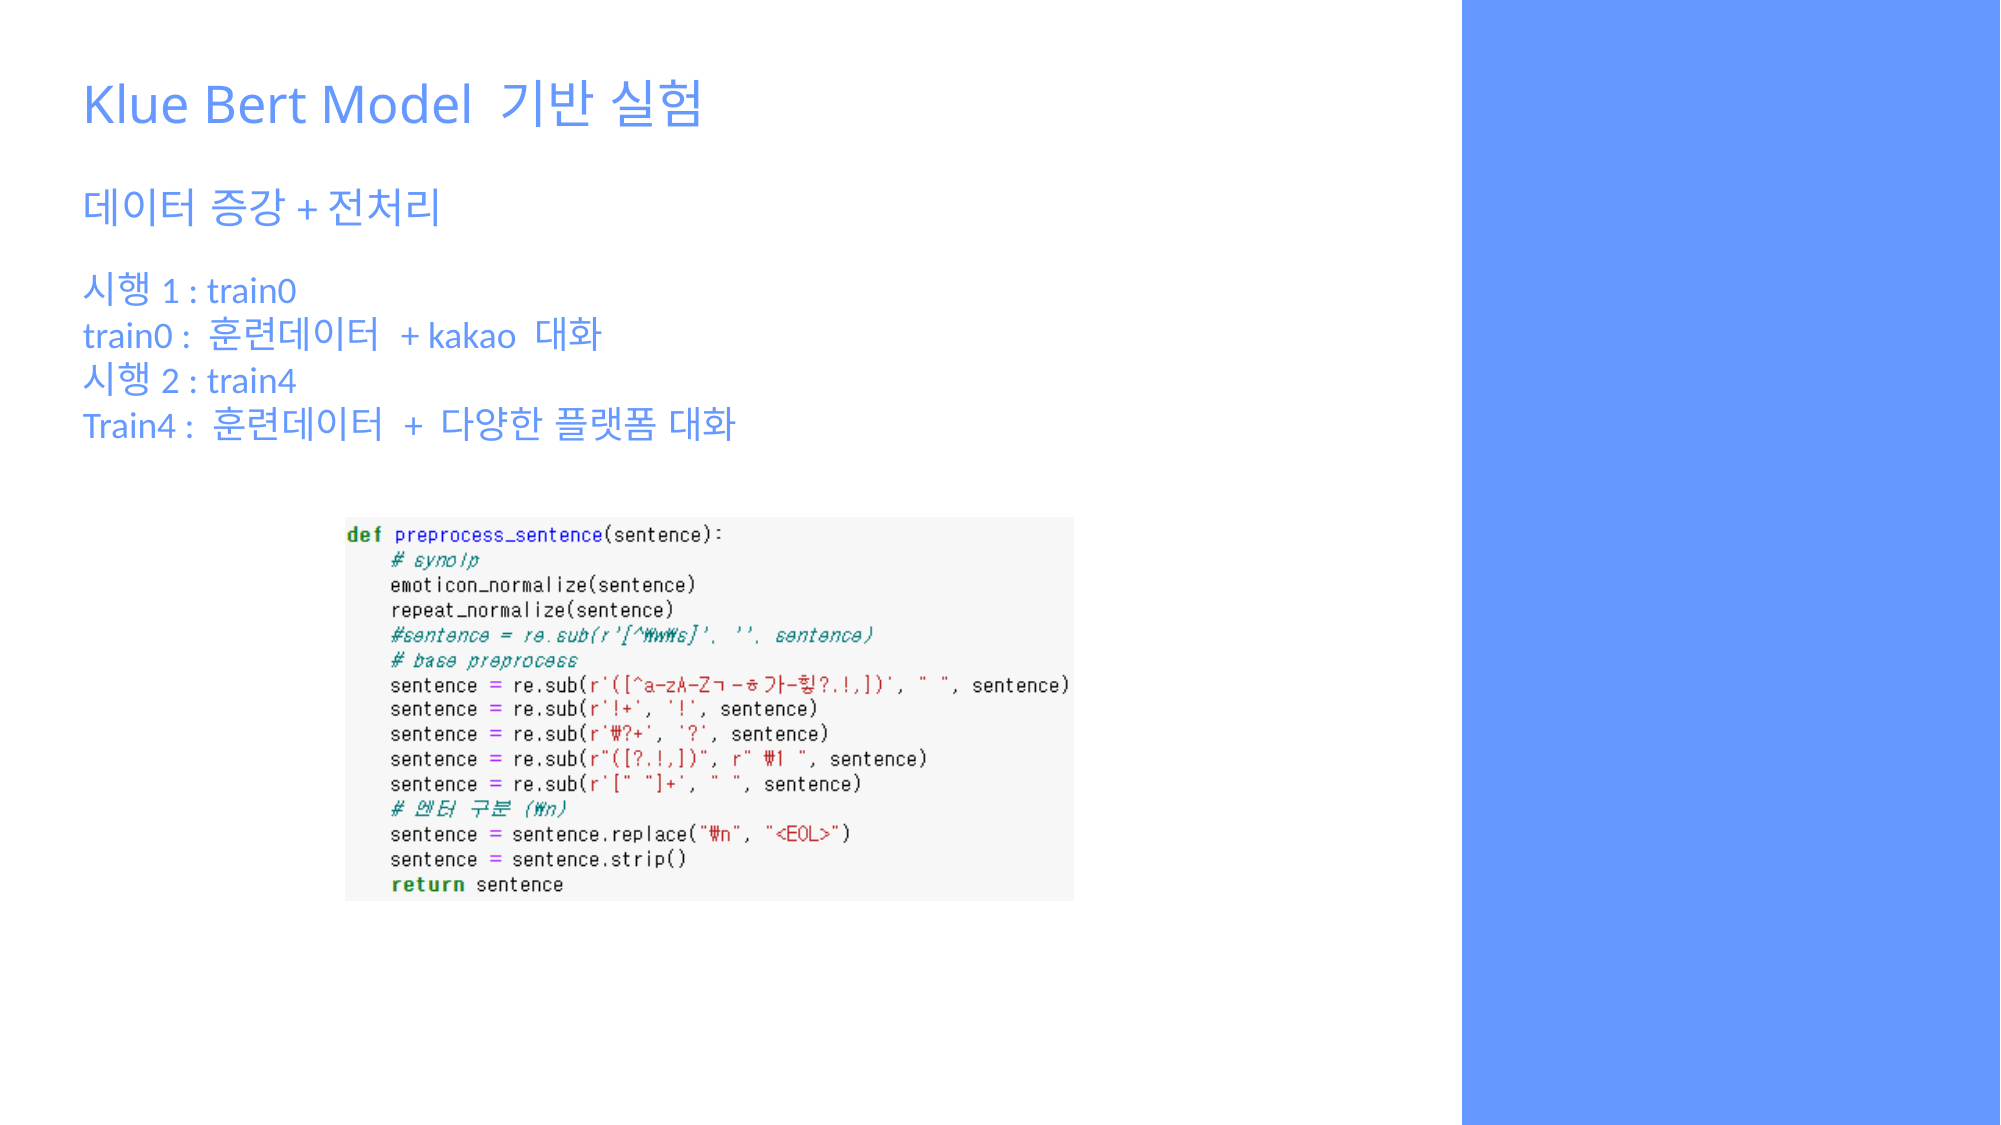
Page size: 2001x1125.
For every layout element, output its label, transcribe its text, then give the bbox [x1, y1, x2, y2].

text_box 데이터 증강+전처리 [68, 174, 710, 239]
text_box Klue Bert Model 기반 실험 [68, 71, 1462, 197]
text_box [1462, 0, 2000, 1125]
text_box 시행1 : train0 train0 : 훈련데이터 + kakao 대화 시행2 : train4 Train4 : 훈련데이터 + 다양한 플랫폼 대화 [68, 258, 787, 454]
picture [345, 517, 1074, 901]
